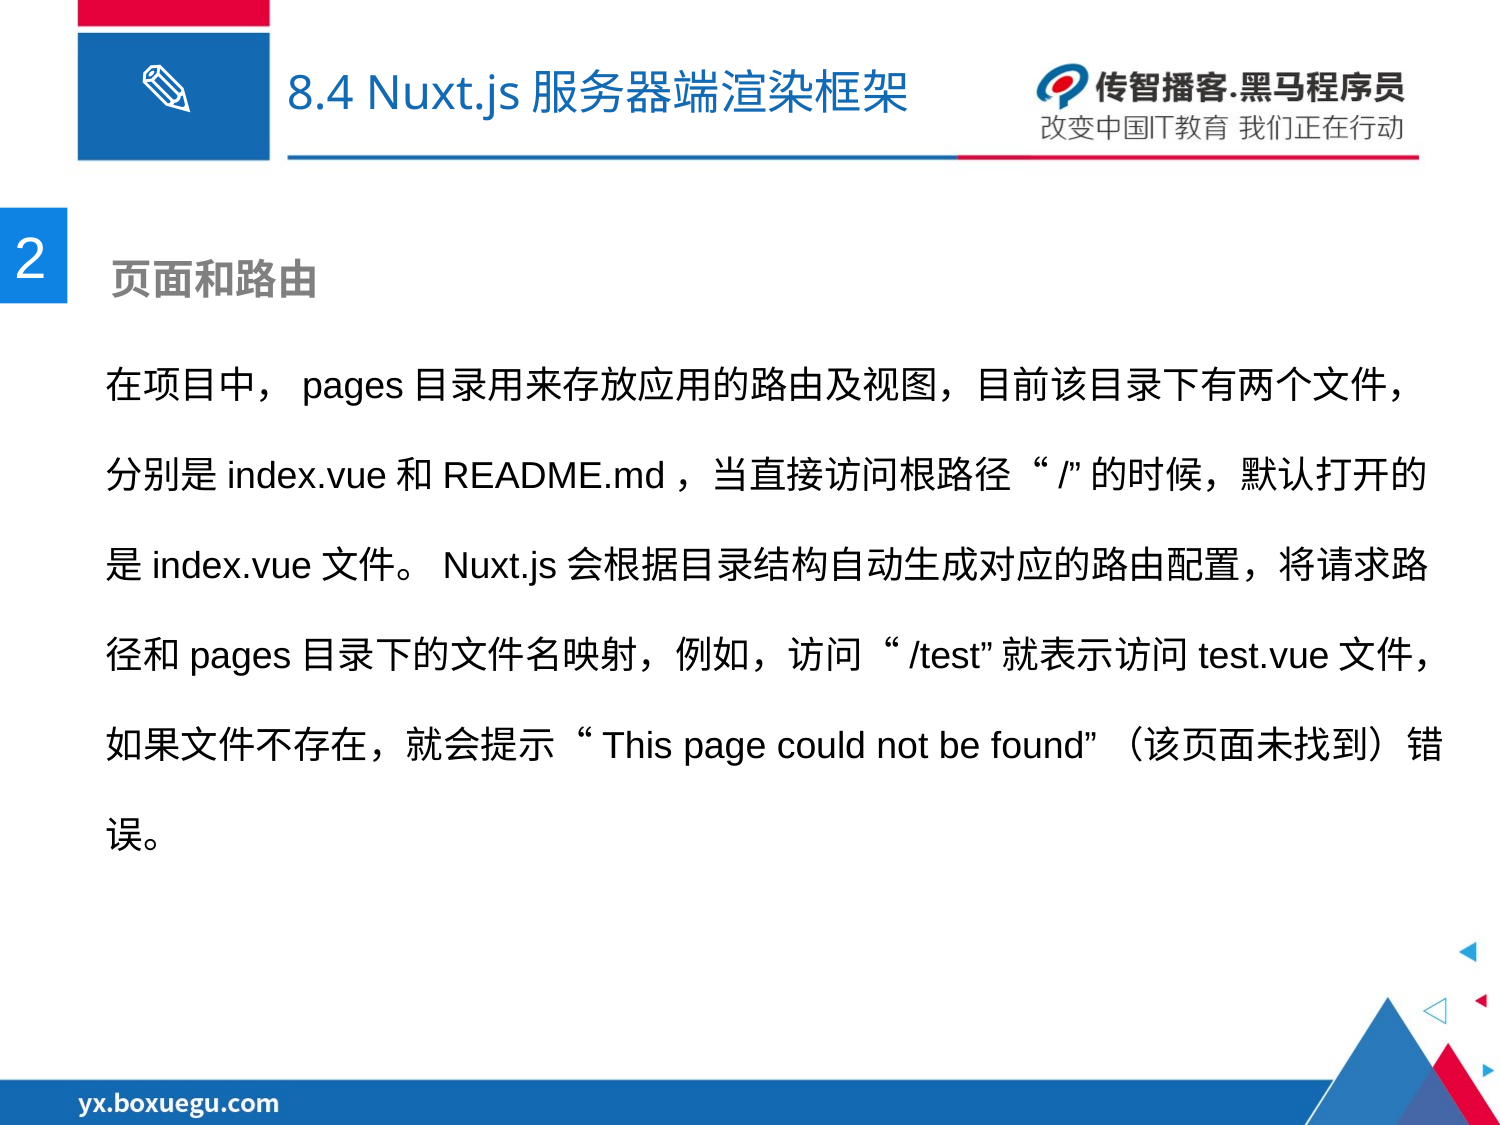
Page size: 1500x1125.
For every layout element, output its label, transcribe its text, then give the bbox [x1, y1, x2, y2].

title 8.4 Nuxt.js服务器端渲染框架 [271, 25, 1046, 153]
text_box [0, 207, 842, 311]
picture [0, 1, 1500, 1125]
text_box 在项目中，pages目录用来存放应用的路由及视图，目前该目录下有两个文件，分别是index.vue和README.md，当直接访问根路径“/”的时候，默认打开的是index.vue文件。Nuxt.js会根据目录结构自动生成对应的路由配置，将请求路径和pages目录下的文件名映射，例如，访问“/test”就表示访问test.vue文件，如果文件不存在，就会提示“This page could not be found”（该页面未找到）错误。 [90, 308, 1474, 864]
